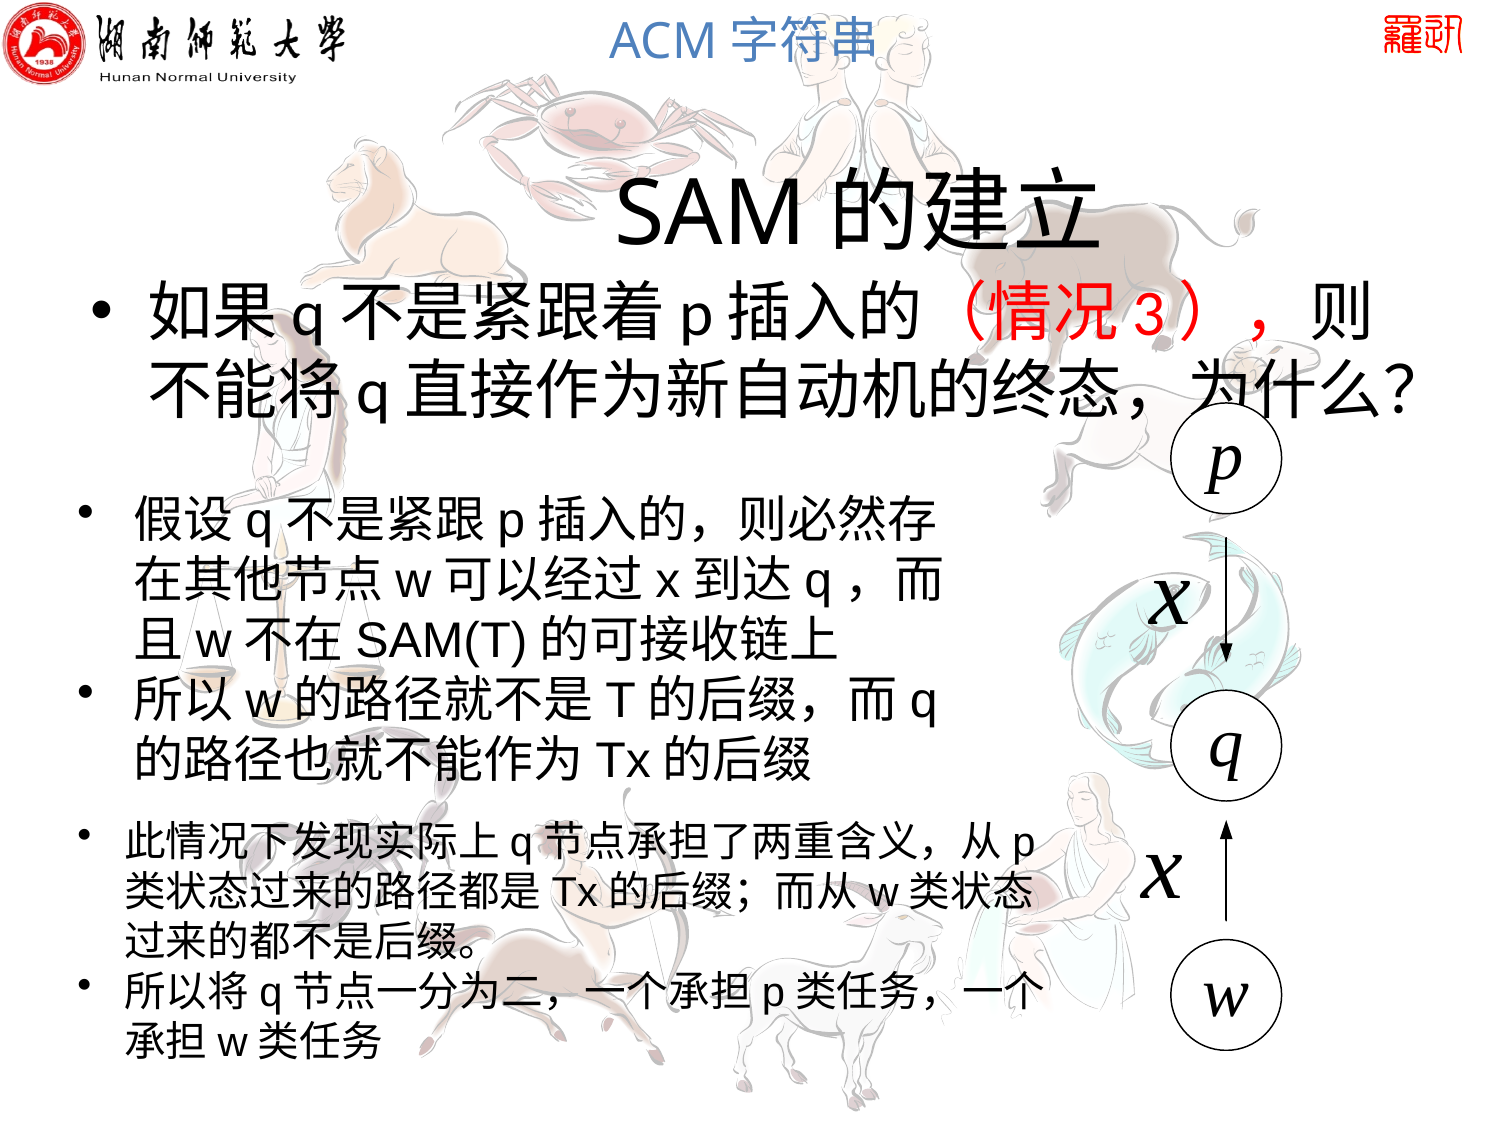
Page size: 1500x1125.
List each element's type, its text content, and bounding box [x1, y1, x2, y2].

picture [0, 0, 348, 86]
picture [1343, 0, 1500, 69]
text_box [1112, 399, 1283, 1052]
text_box 此情况下发现实际上q节点承担了两重含义，从p类状态过来的路径都是Tx的后缀；而从w类状态过来的都不是后缀。 所以将q节点一分为二，一个承担p类任务，一个承担w类任务 [62, 807, 1063, 1073]
list 如果q不是紧跟着p插入的（情况3），则不能将q直接作为新自动机的终态，为什么？ [75, 262, 1425, 450]
text_box 假设q不是紧跟p插入的，则必然存在其他节点w可以经过x到达q，而且w不在SAM(T)的可接收链上 所以w的路径就不是T的后缀，而q的路径也就不能作为Tx的后缀 [62, 479, 1000, 795]
title SAM的建立 [319, 102, 1400, 262]
